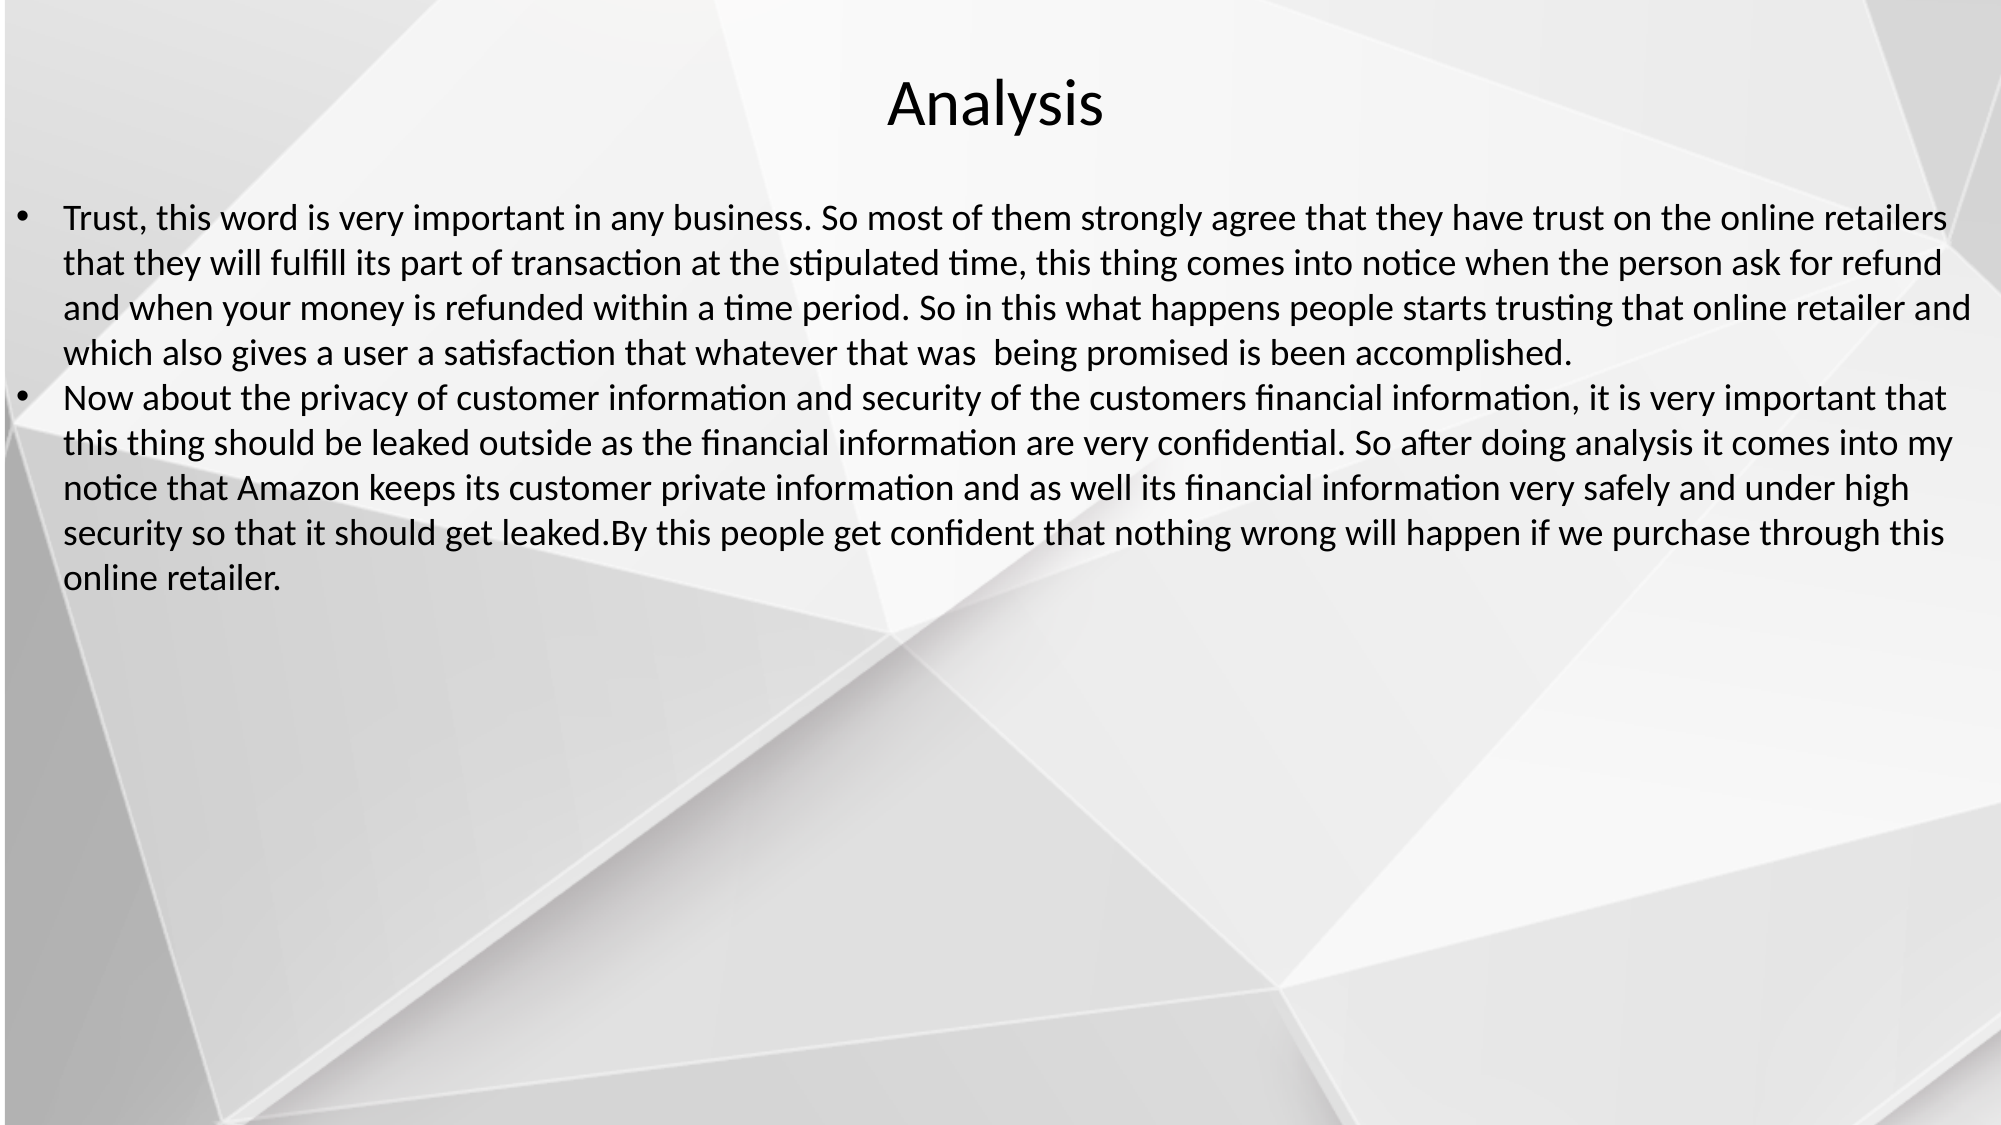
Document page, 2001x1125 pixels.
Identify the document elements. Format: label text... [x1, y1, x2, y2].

picture [4, 0, 2001, 1125]
text_box Analysis [0, 51, 4, 147]
